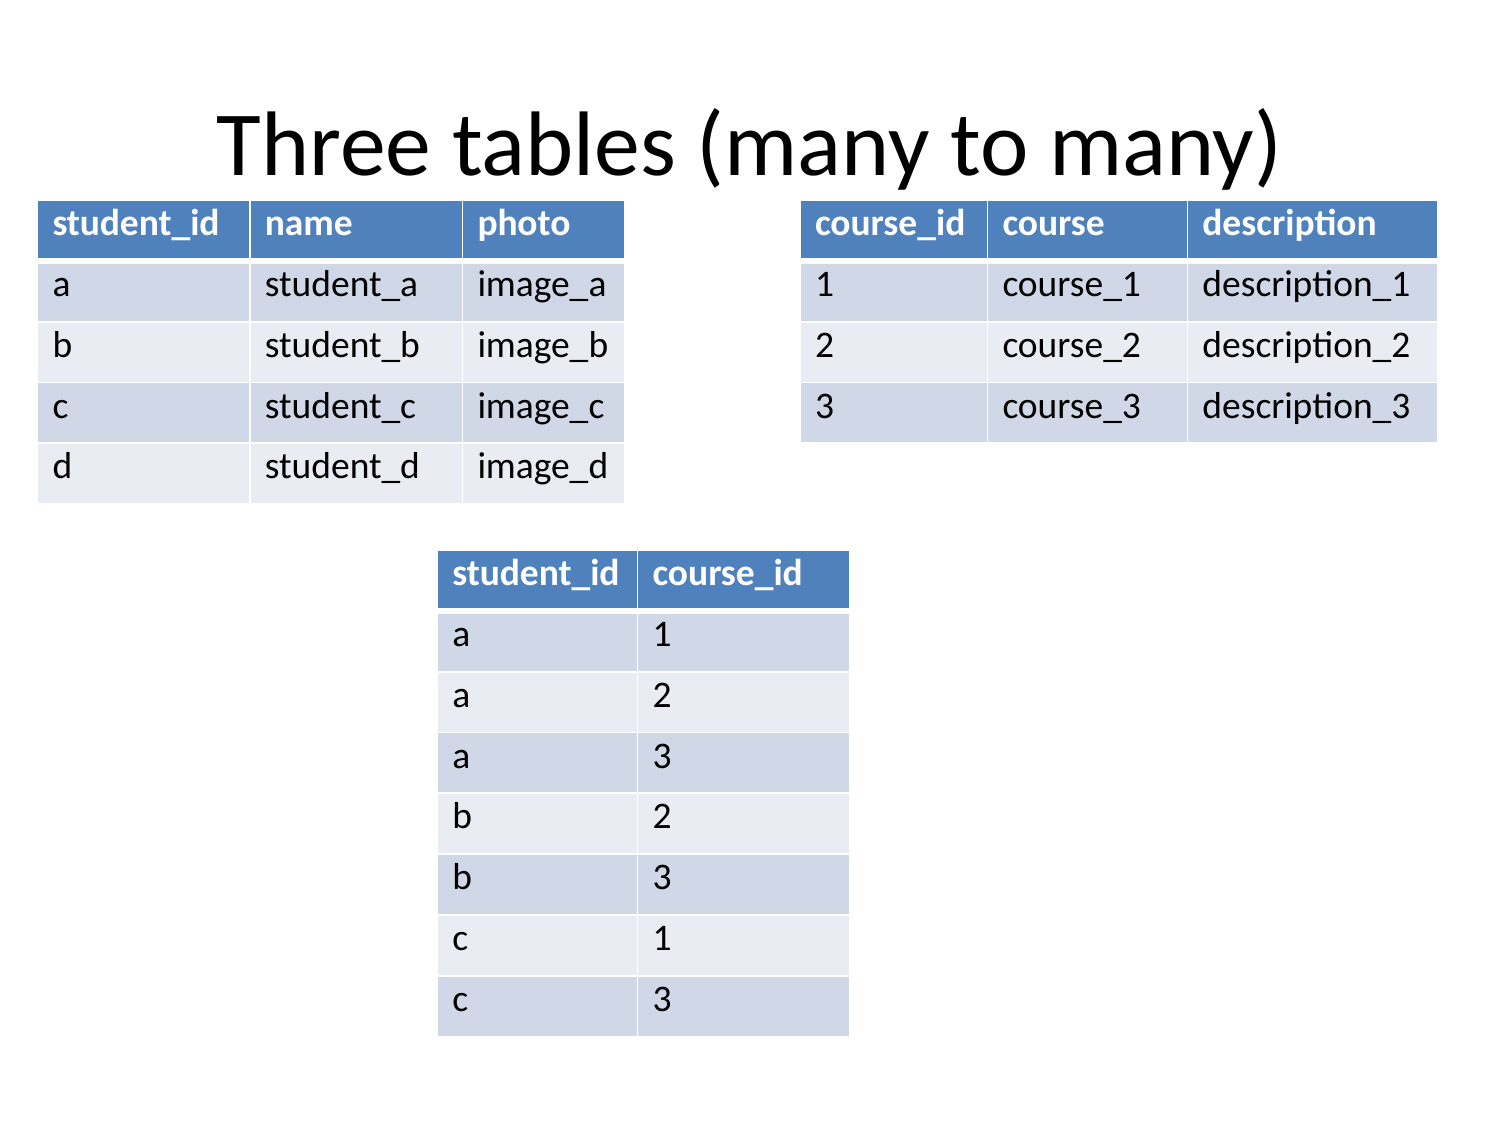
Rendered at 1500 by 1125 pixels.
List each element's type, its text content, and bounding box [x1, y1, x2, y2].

table_cell image_b [463, 323, 624, 382]
table_cell 2 [638, 673, 849, 732]
table_cell a [38, 264, 249, 321]
table_cell student_c [251, 383, 462, 442]
table_cell student_d [251, 444, 462, 503]
table_cell 3 [638, 855, 849, 914]
table_cell 2 [801, 323, 987, 382]
table_cell a [438, 733, 637, 792]
table_cell b [438, 855, 637, 914]
table_cell course_3 [988, 383, 1187, 442]
table_cell 3 [638, 733, 849, 792]
table_cell b [38, 323, 249, 382]
table_cell image_a [463, 264, 624, 321]
table_header student_id [38, 201, 249, 258]
table_cell 1 [638, 916, 849, 975]
table_header course_id [638, 551, 849, 608]
title Three tables (many to many) [75, 45, 1425, 233]
table_cell image_c [463, 383, 624, 442]
table_cell student_b [251, 323, 462, 382]
table_cell image_d [463, 444, 624, 503]
table_cell c [438, 916, 637, 975]
table_header name [251, 201, 462, 258]
table_cell description_3 [1188, 383, 1437, 442]
table_cell 1 [638, 614, 849, 671]
table_cell course_2 [988, 323, 1187, 382]
table_cell description_2 [1188, 323, 1437, 382]
table_cell c [438, 977, 637, 1036]
table_header photo [463, 201, 624, 258]
table_cell 1 [801, 264, 987, 321]
table_header description [1188, 201, 1437, 258]
table_cell course_1 [988, 264, 1187, 321]
table_cell 3 [801, 383, 987, 442]
table_cell 2 [638, 794, 849, 853]
table_cell b [438, 794, 637, 853]
table_cell d [38, 444, 249, 503]
table_cell student_a [251, 264, 462, 321]
table_header student_id [438, 551, 637, 608]
table_cell 3 [638, 977, 849, 1036]
table_cell description_1 [1188, 264, 1437, 321]
table_header course [988, 201, 1187, 258]
table_header course_id [801, 201, 987, 258]
table_cell c [38, 383, 249, 442]
table_cell a [438, 673, 637, 732]
table_cell a [438, 614, 637, 671]
